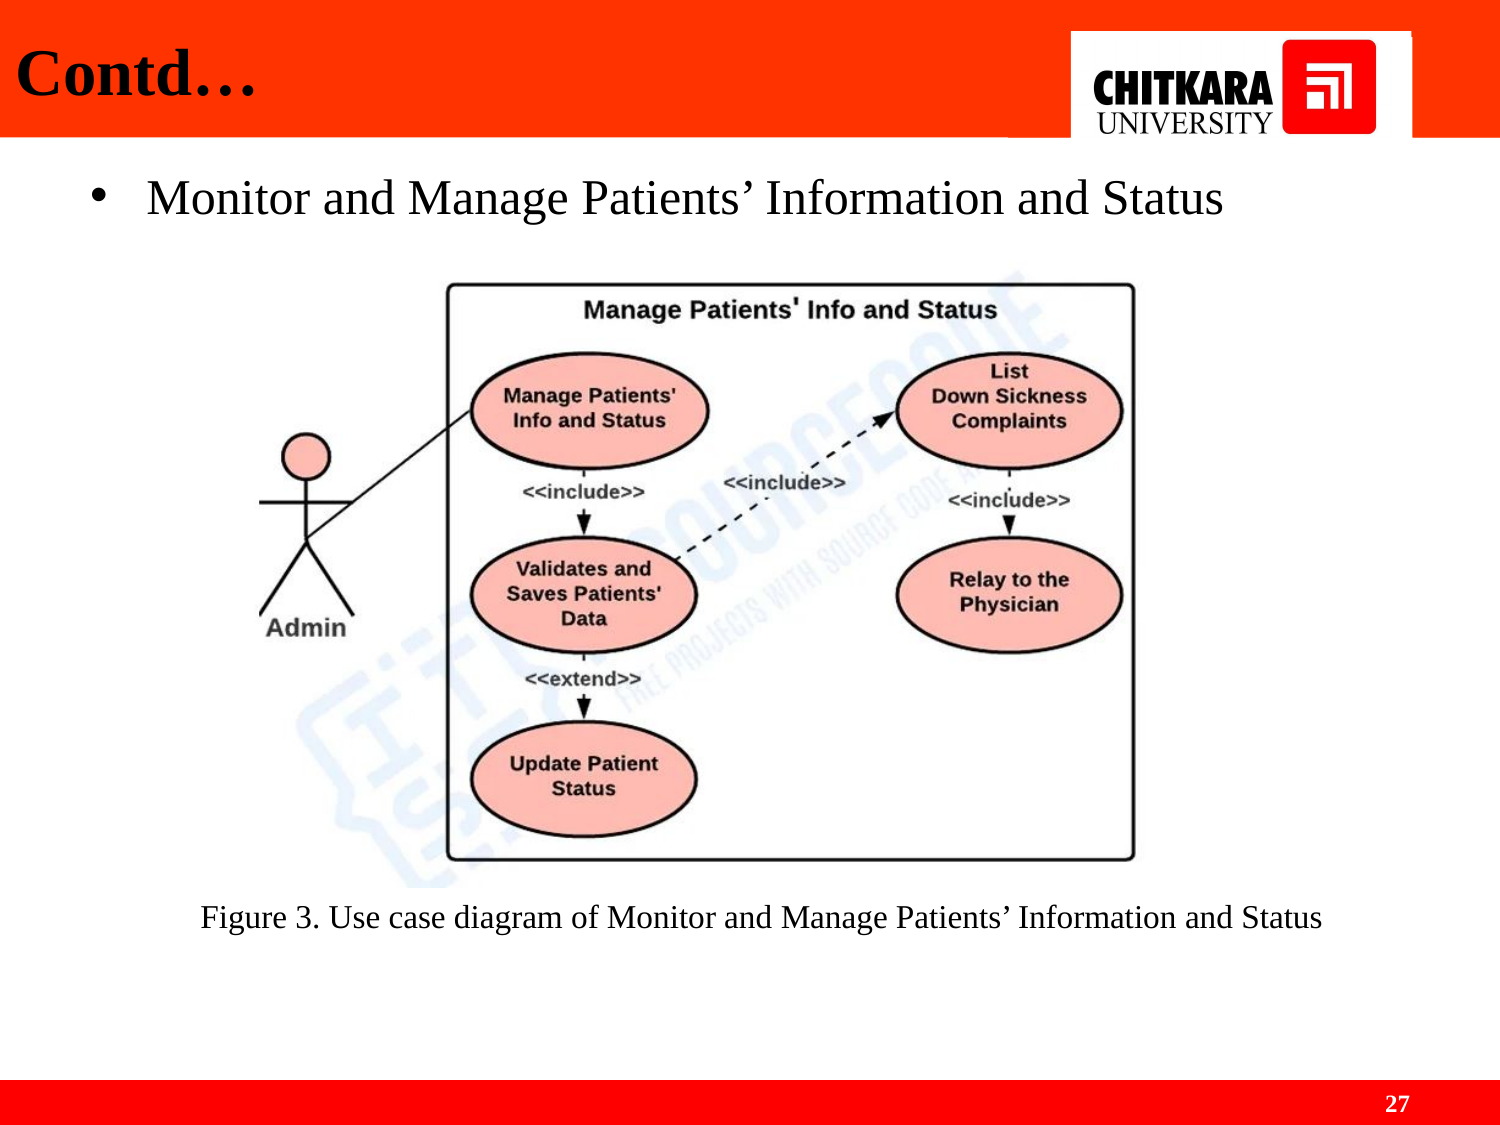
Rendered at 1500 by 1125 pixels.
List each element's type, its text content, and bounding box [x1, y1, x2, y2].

title Contd… [0, 0, 1063, 138]
slide_number ‹#› [1074, 1087, 1425, 1117]
picture [1074, 37, 1391, 138]
picture [224, 243, 1176, 888]
list Monitor and Manage Patients’ Information and Status [75, 156, 1425, 1013]
text_box Figure 3. Use case diagram of Monitor and Manage Patients’ Information and Status [124, 887, 1400, 983]
